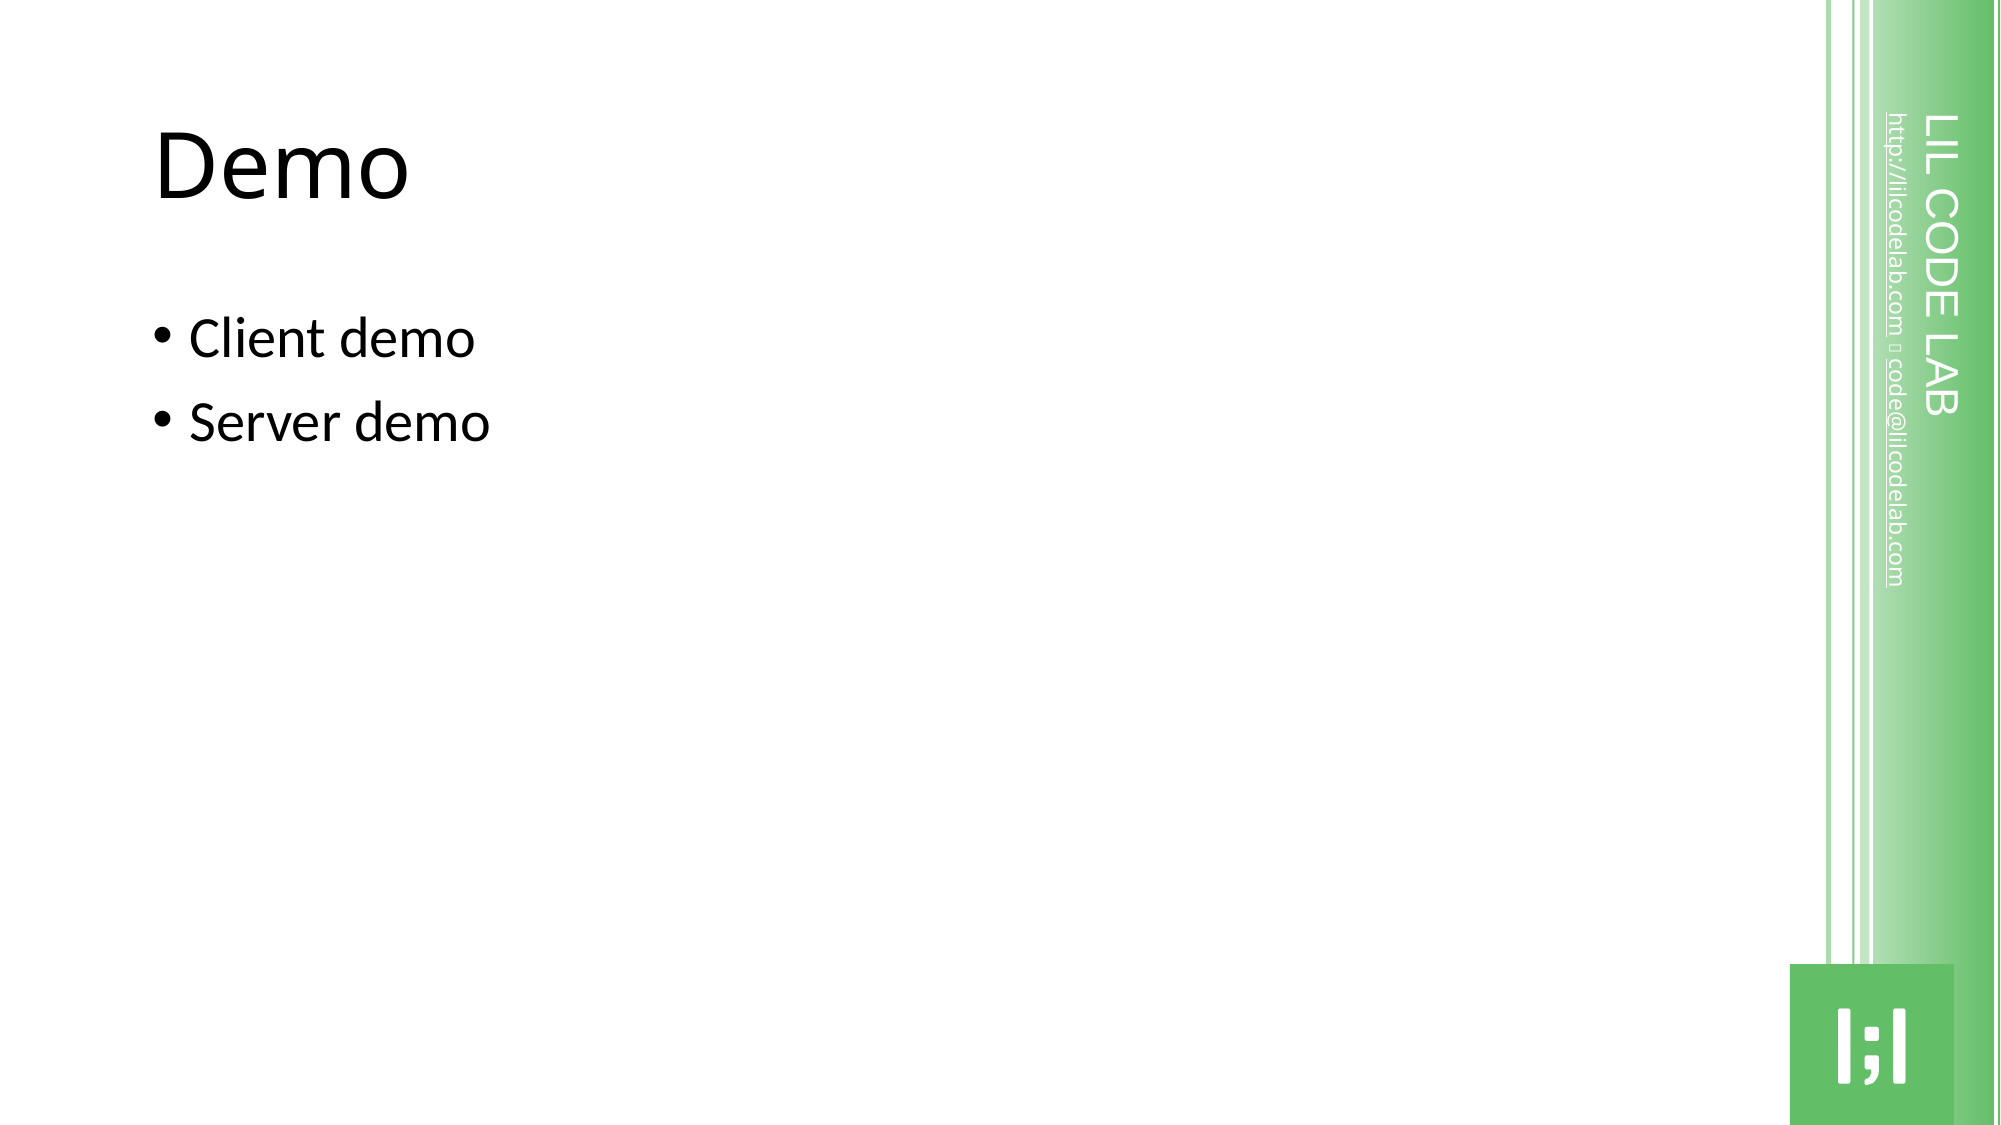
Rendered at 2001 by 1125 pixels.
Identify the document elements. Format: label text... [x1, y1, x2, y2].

picture [1789, 964, 1954, 1125]
list Client demo Server demo [137, 299, 1863, 1014]
title Demo [137, 59, 1863, 278]
